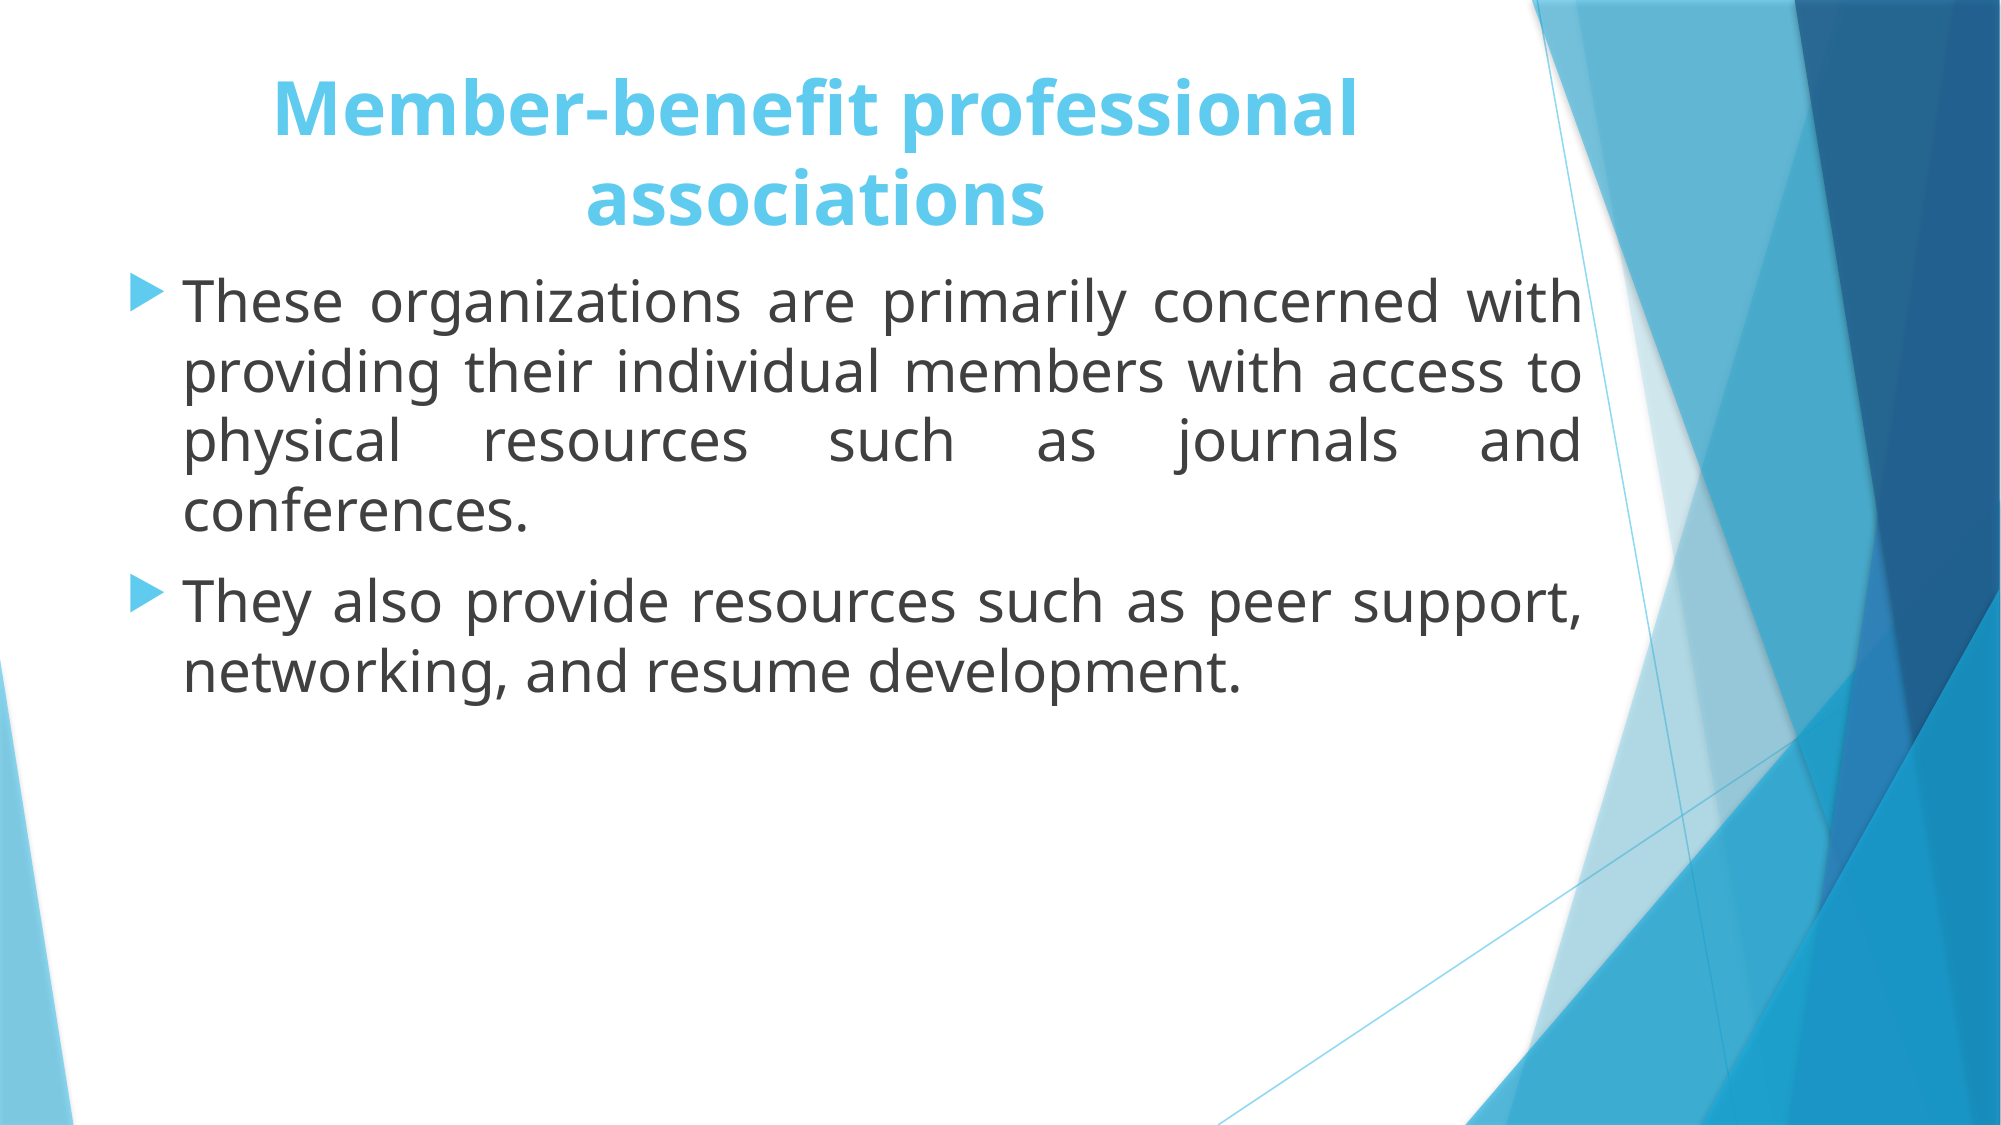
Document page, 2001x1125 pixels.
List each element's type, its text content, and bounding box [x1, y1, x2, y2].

list These organizations are primarily concerned with providing their individual members with access to physical resources such as journals and conferences. They also provide resources such as peer support, networking, and resume development. [111, 256, 1600, 992]
title Member-benefit professional associations [111, 53, 1522, 256]
